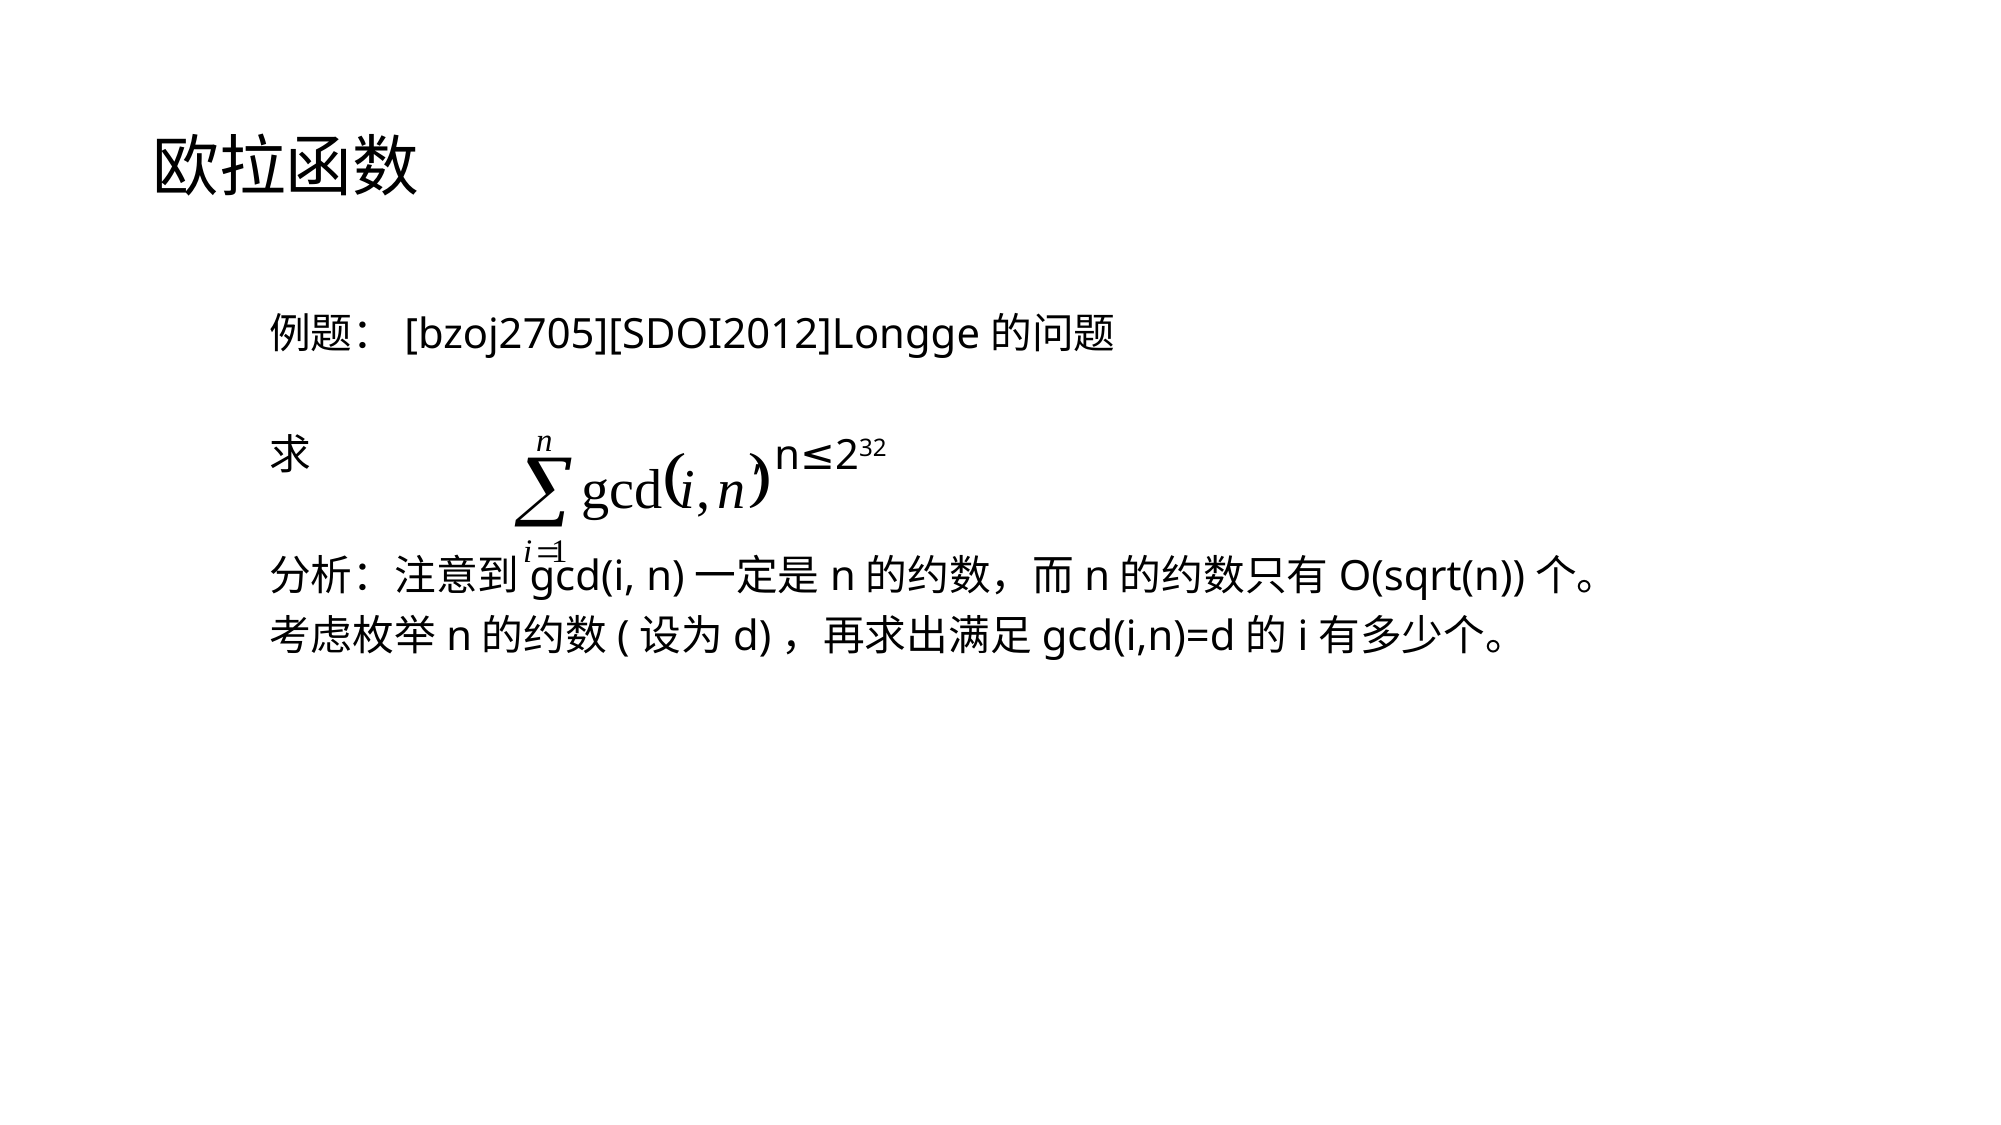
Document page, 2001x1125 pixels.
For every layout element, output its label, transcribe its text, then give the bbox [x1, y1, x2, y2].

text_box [506, 414, 774, 574]
list 例题：[bzoj2705][SDOI2012]Longge的问题 求 , n≤232 分析：注意到gcd(i, n)一定是n的约数，而n的约数只有O(sqrt(n))个。 考虑枚举n的约数(设为d)，再求出满足gcd(i,n)=d的i有多少个。 [137, 299, 1863, 1014]
title 欧拉函数 [137, 59, 1863, 278]
